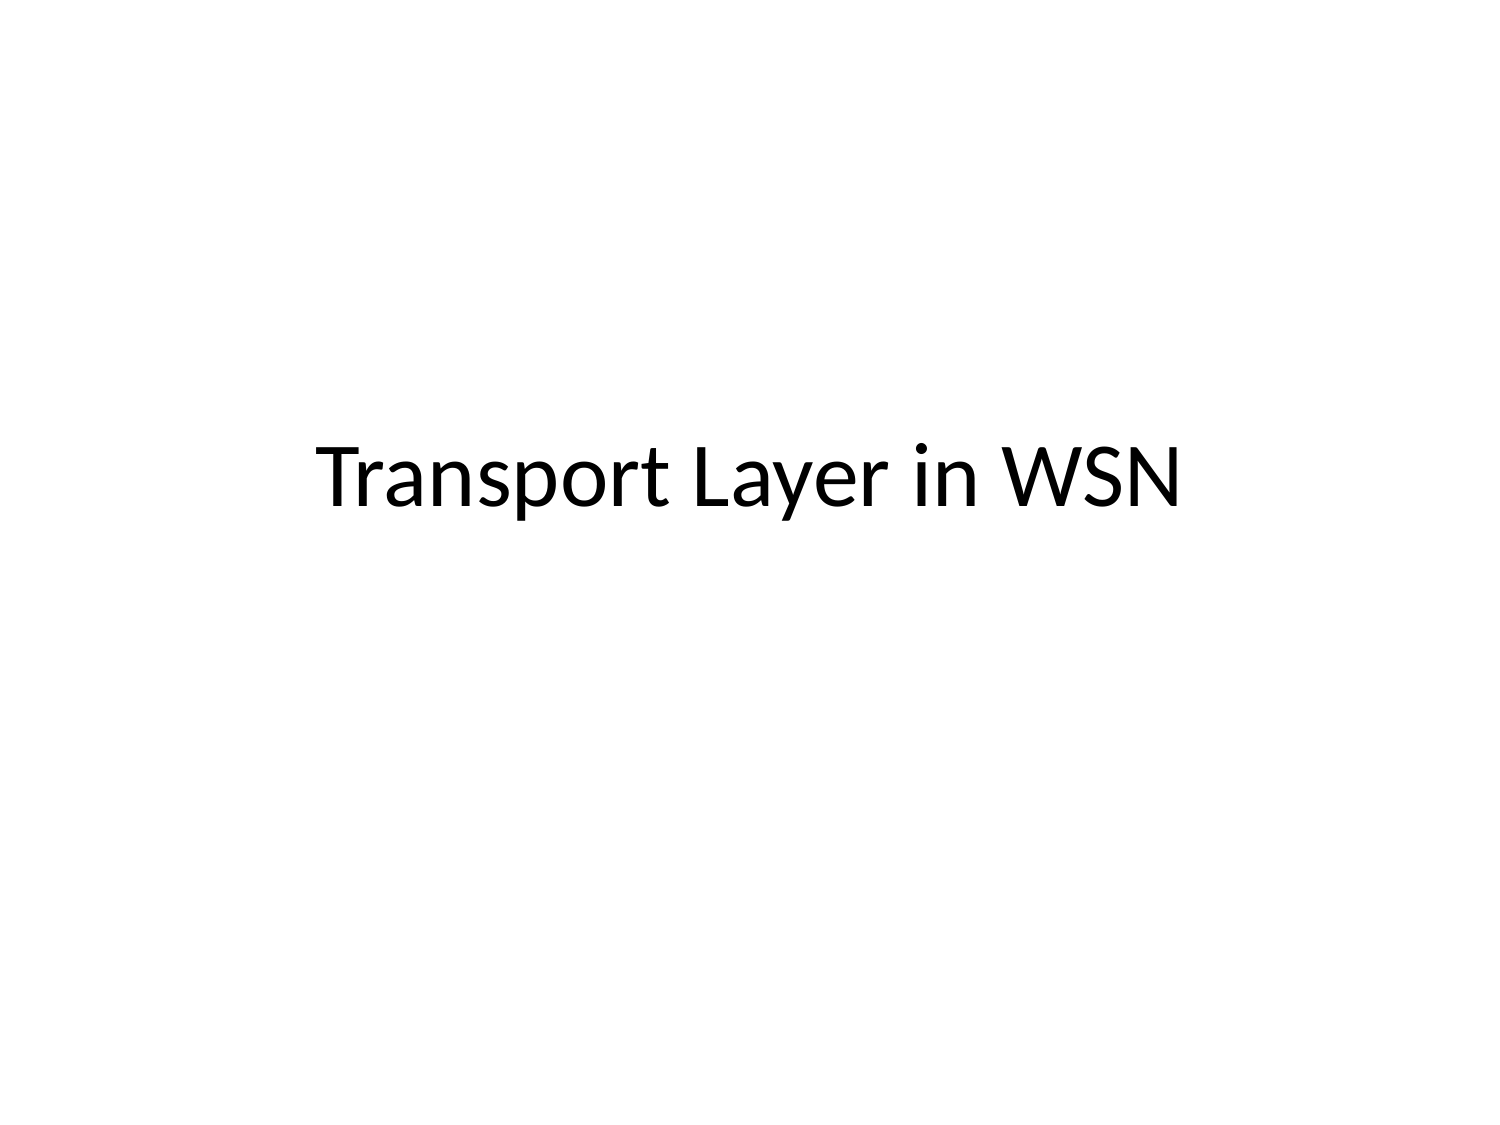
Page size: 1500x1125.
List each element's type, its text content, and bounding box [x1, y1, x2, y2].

title Transport Layer in WSN [112, 349, 1388, 591]
